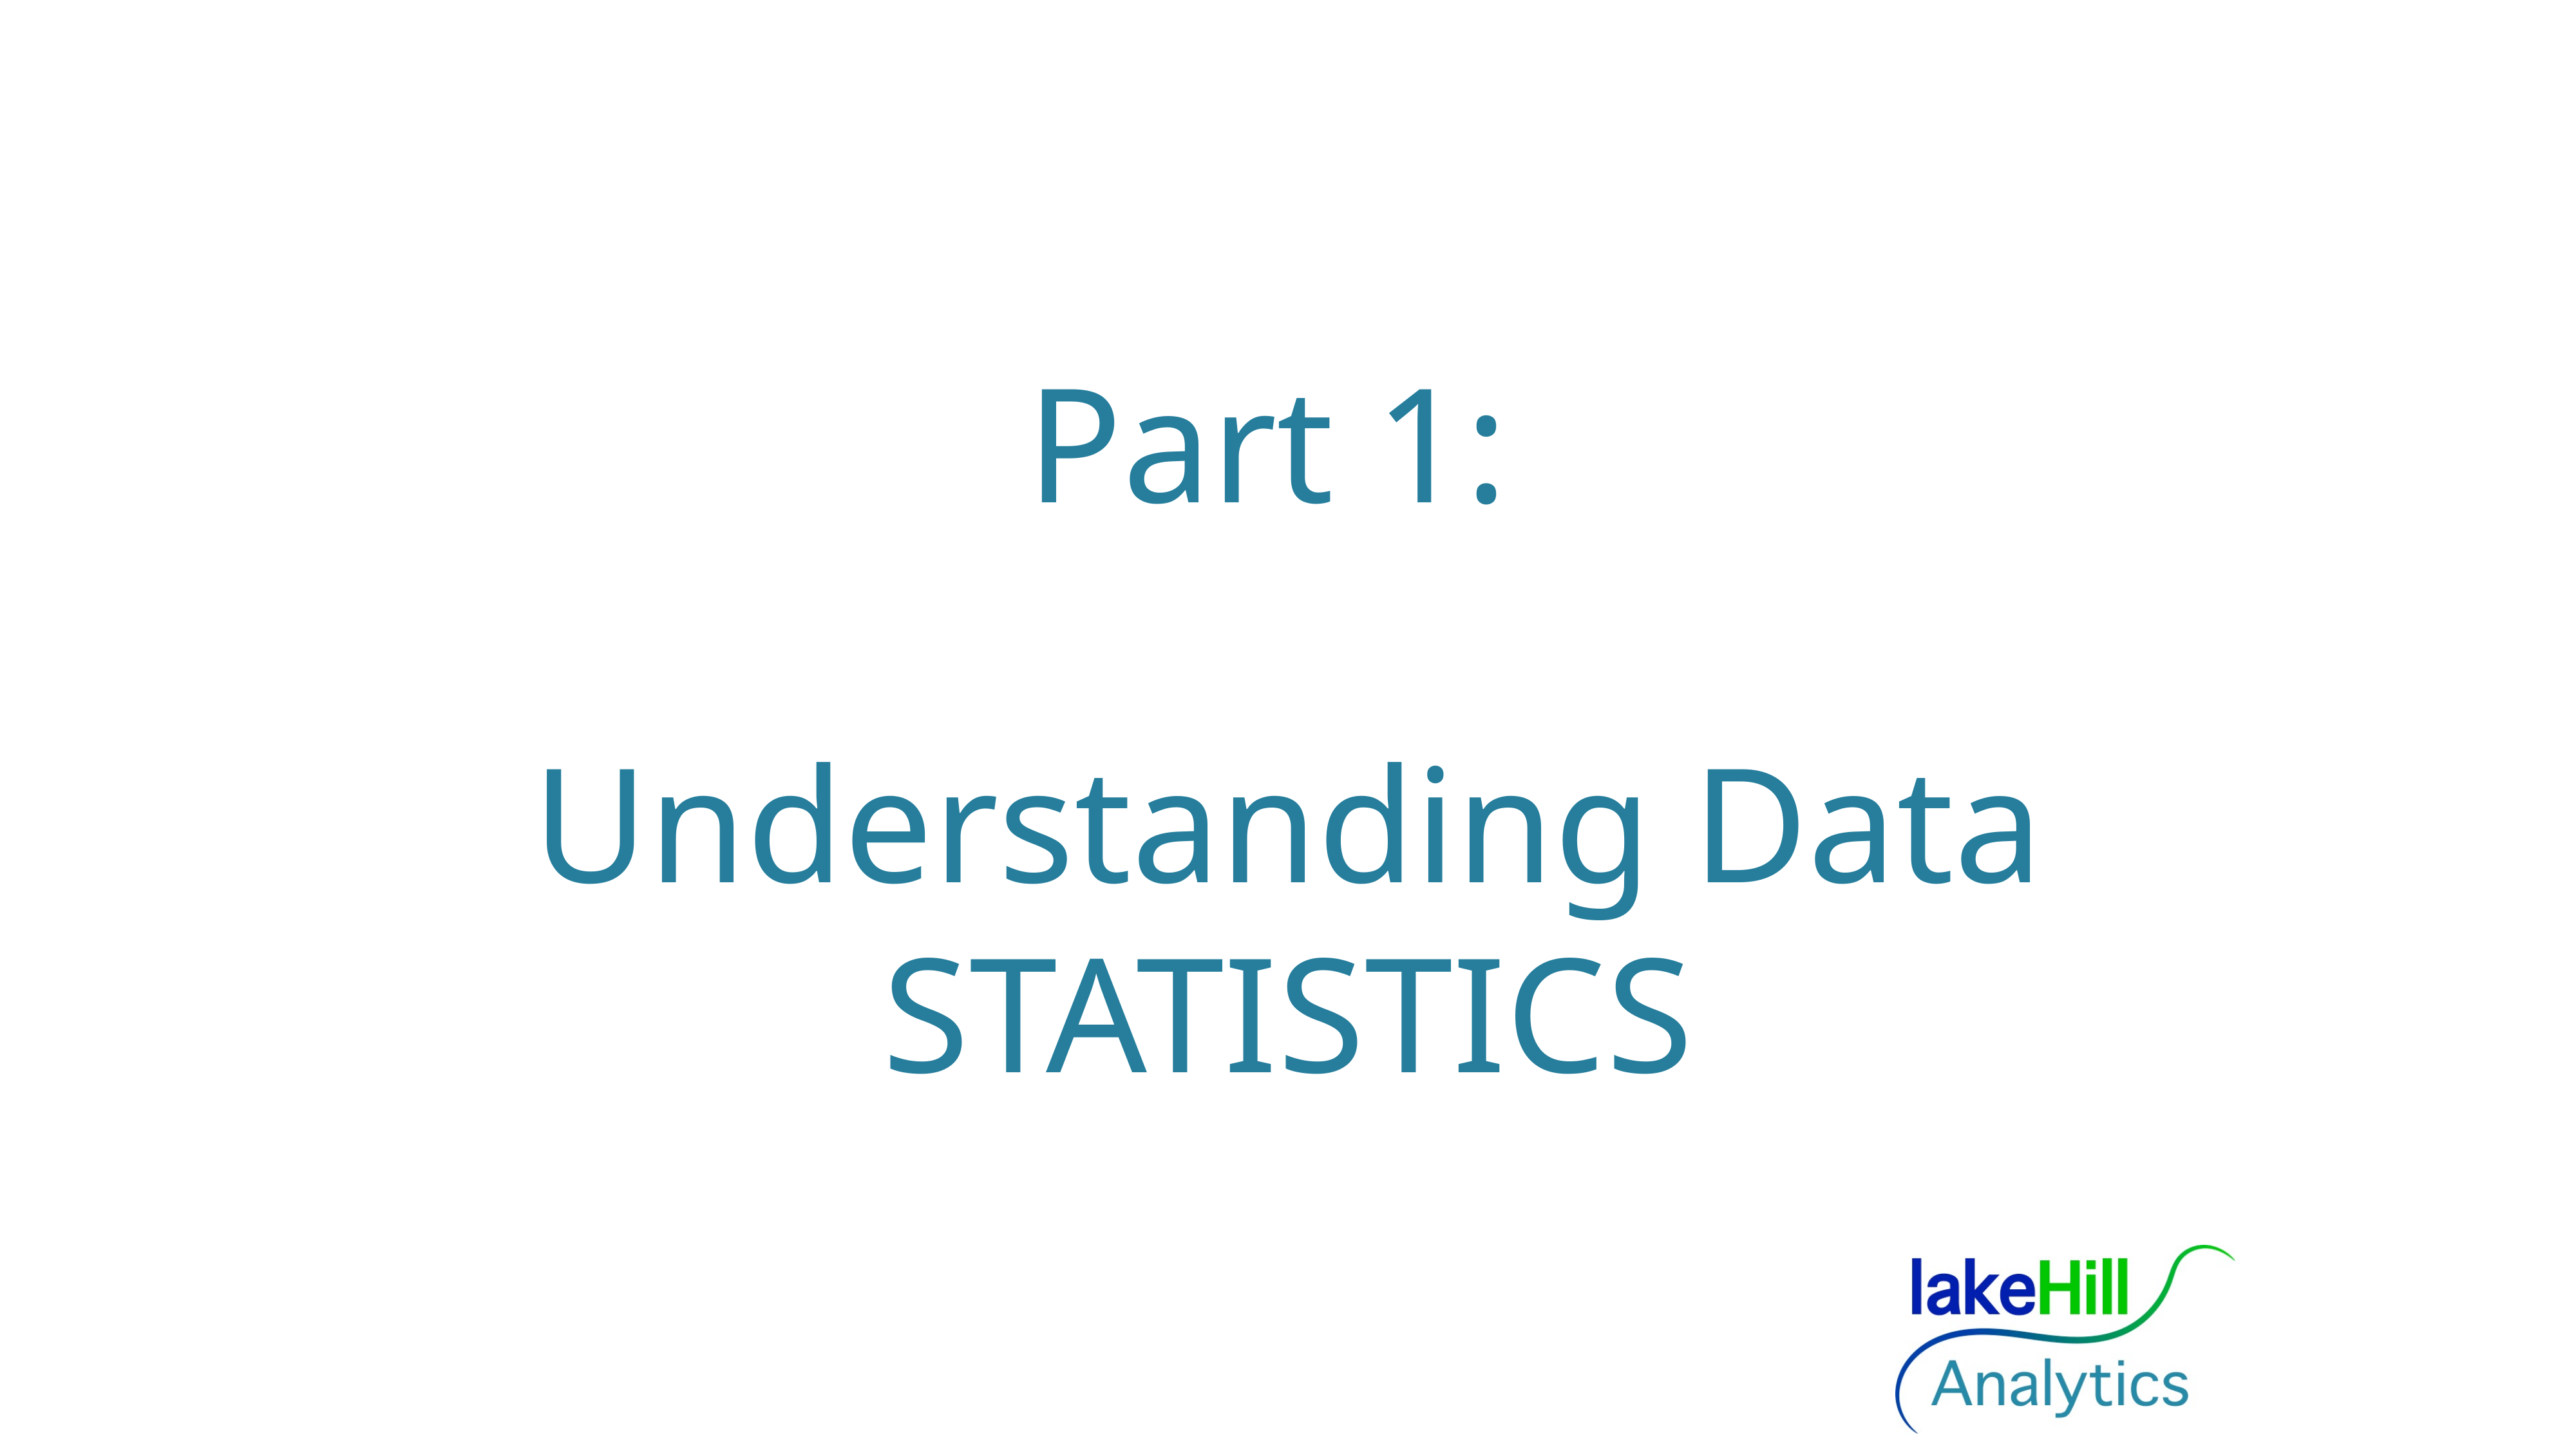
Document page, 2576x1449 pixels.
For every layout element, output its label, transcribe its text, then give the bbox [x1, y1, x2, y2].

title Part 1: Understanding Data STATISTICS [510, 221, 2066, 1228]
picture [1895, 1245, 2235, 1434]
